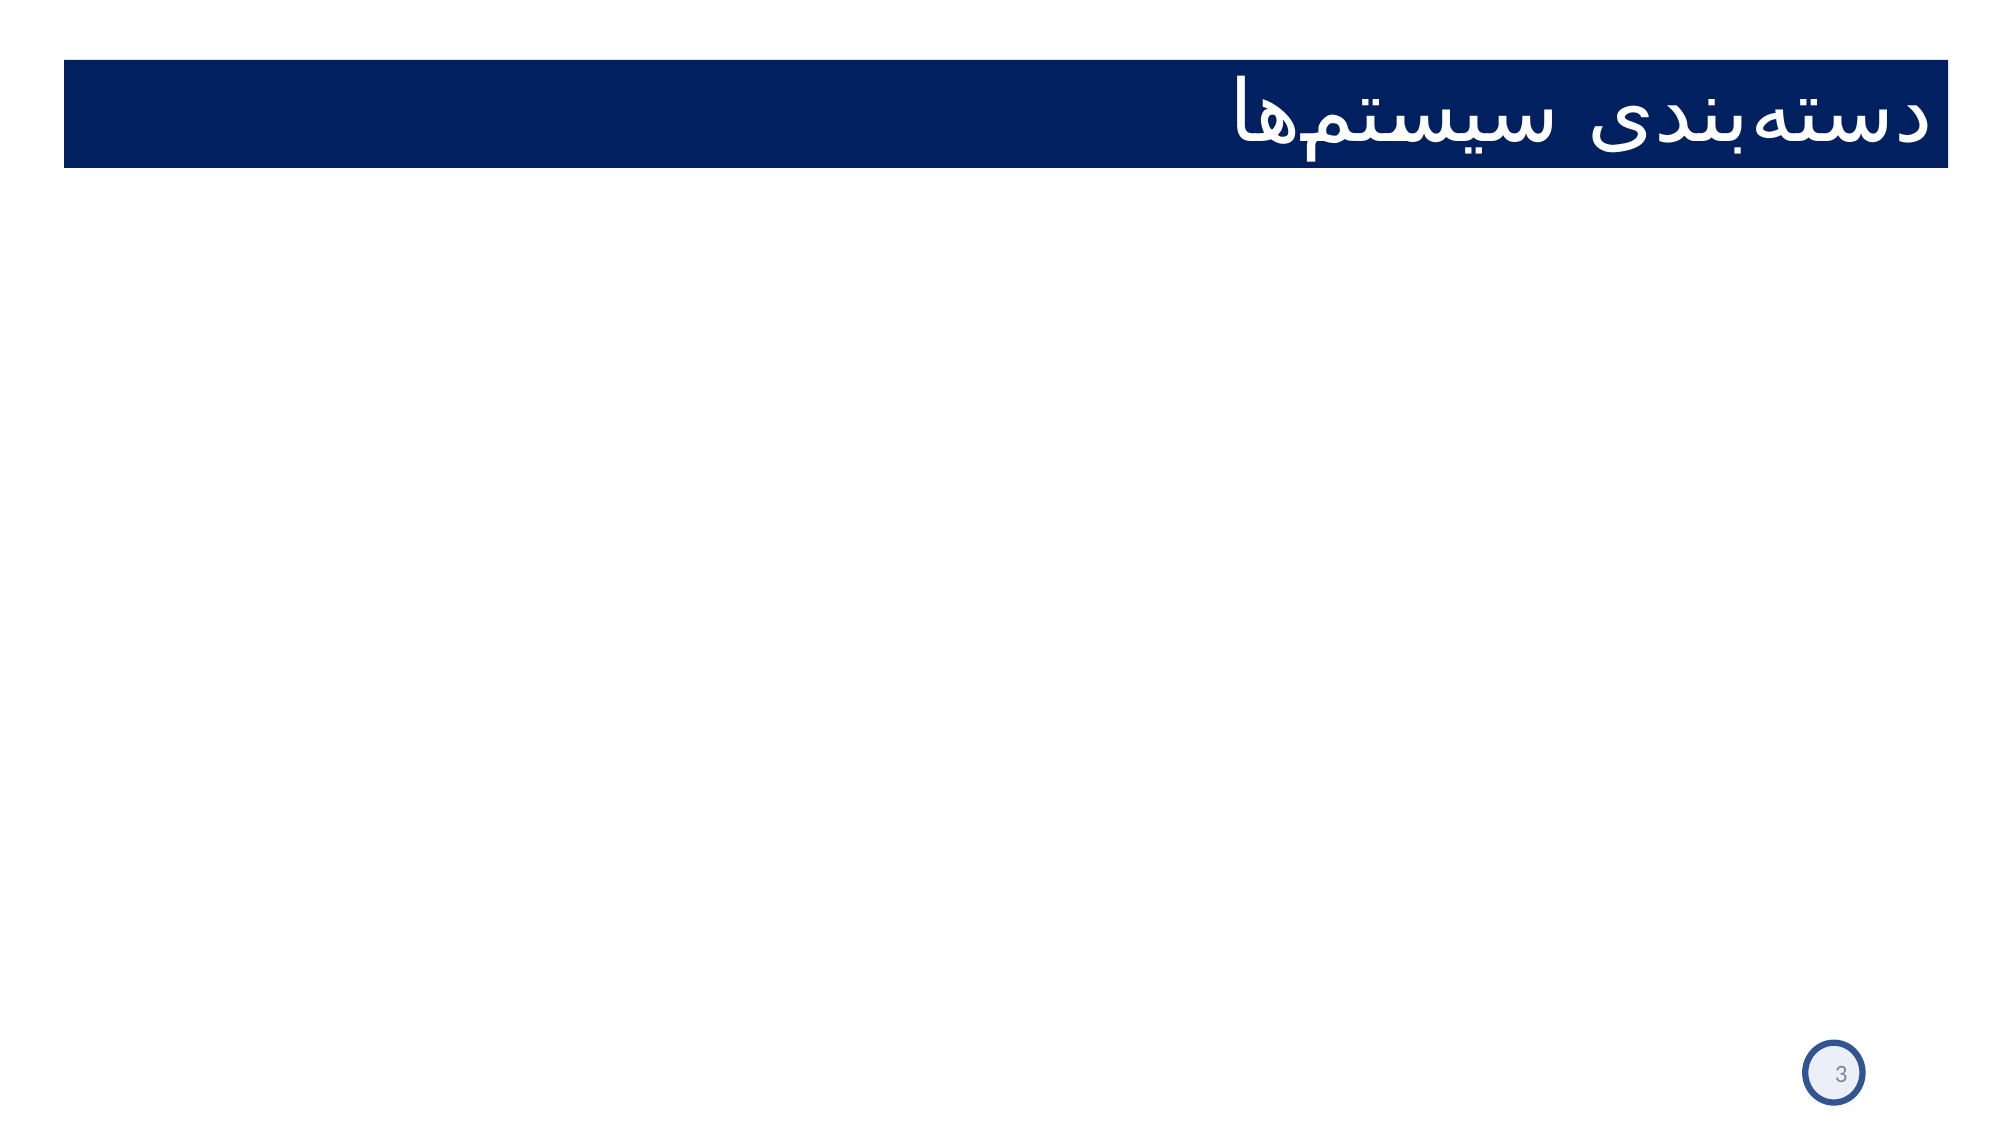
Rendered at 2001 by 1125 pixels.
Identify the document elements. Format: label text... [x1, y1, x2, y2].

title دسته‌بندی سیستم‌ها [64, 59, 1949, 168]
slide_number 3 [1412, 1042, 1863, 1103]
